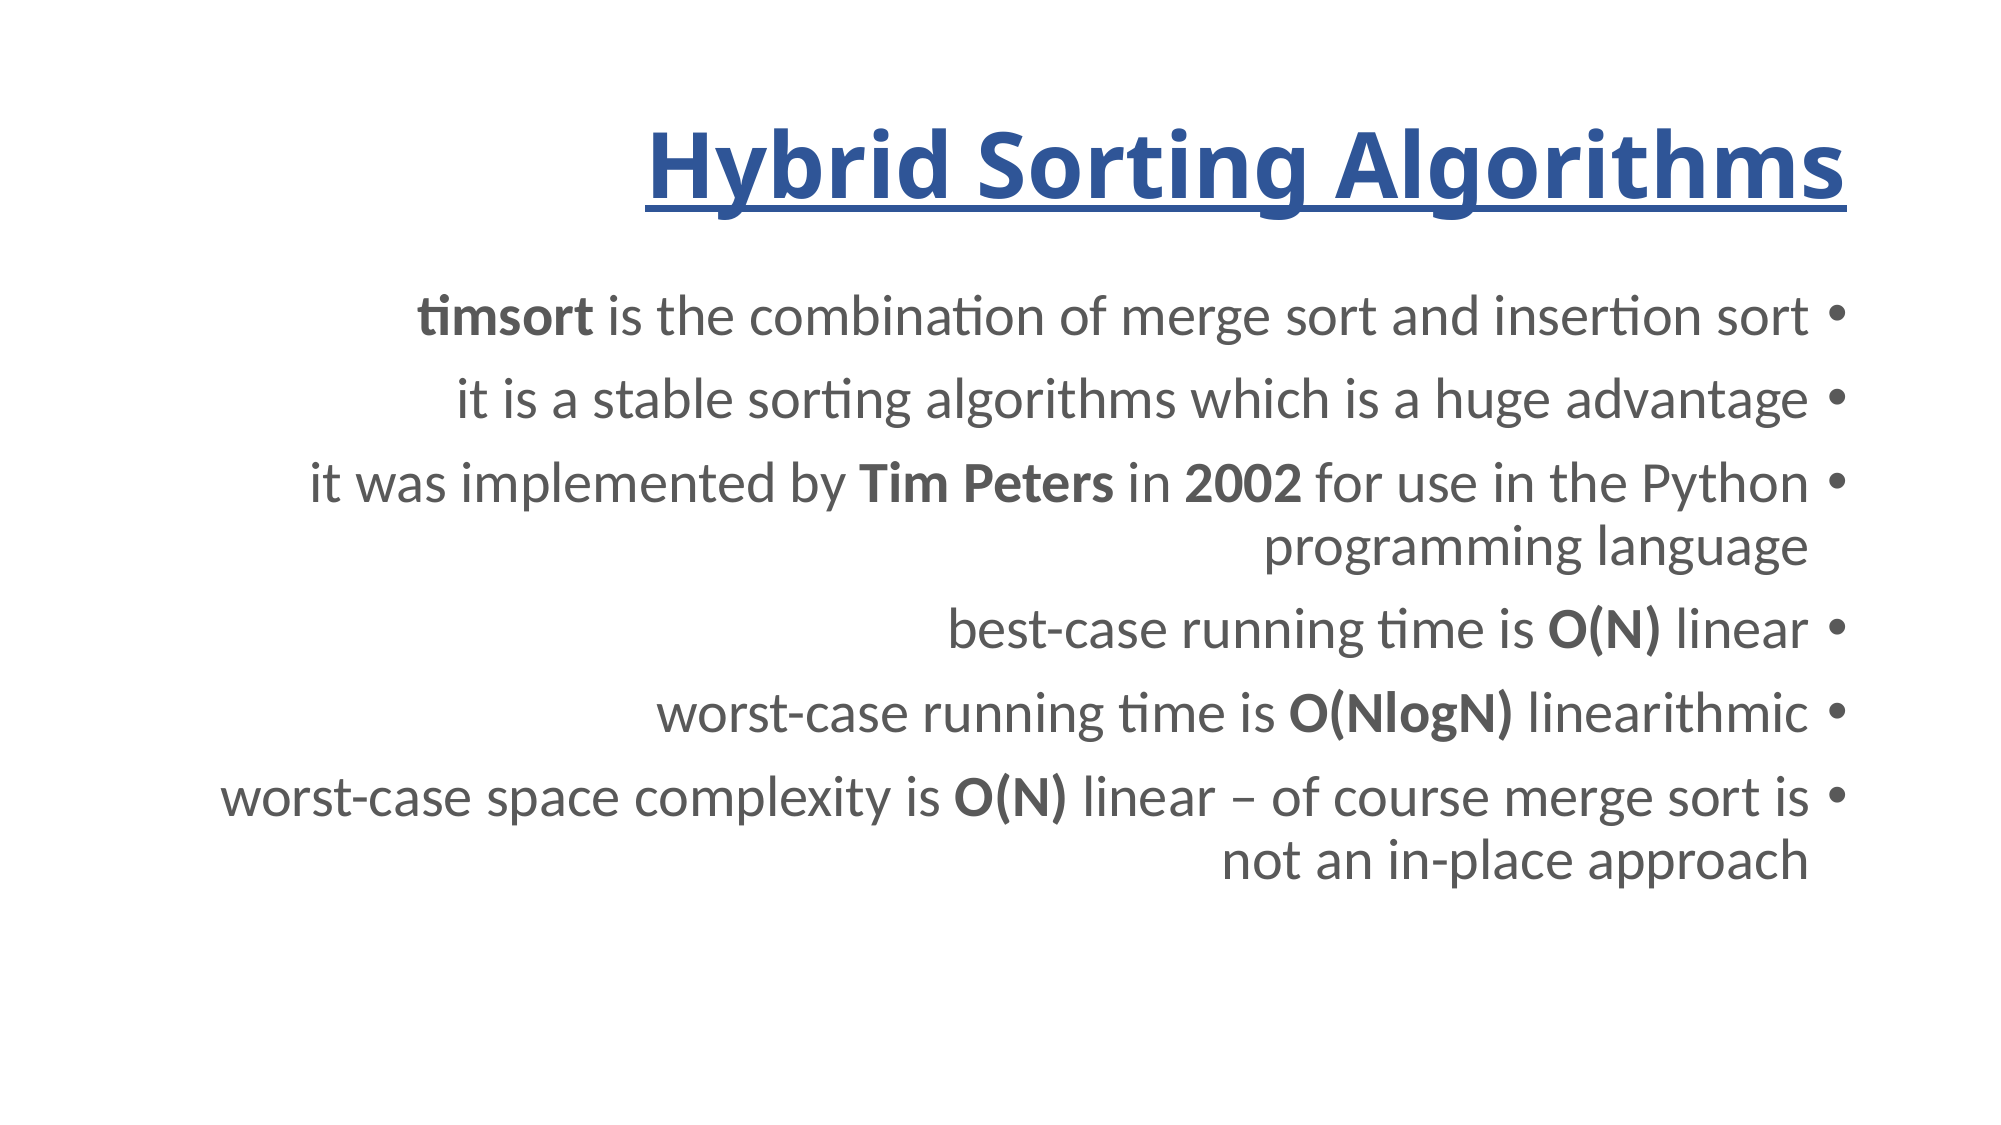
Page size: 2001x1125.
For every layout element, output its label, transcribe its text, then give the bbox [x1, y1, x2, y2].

list timsort is the combination of merge sort and insertion sort it is a stable sorting algorithms which is a huge advantage it was implemented by Tim Peters in 2002 for use in the Python programming language best-case running time is O(N) linear worst-case running time is O(NlogN) linearithmic worst-case space complexity is O(N) linear – of course merge sort is not an in-place approach [137, 277, 1863, 1066]
title Hybrid Sorting Algorithms [137, 59, 1863, 277]
